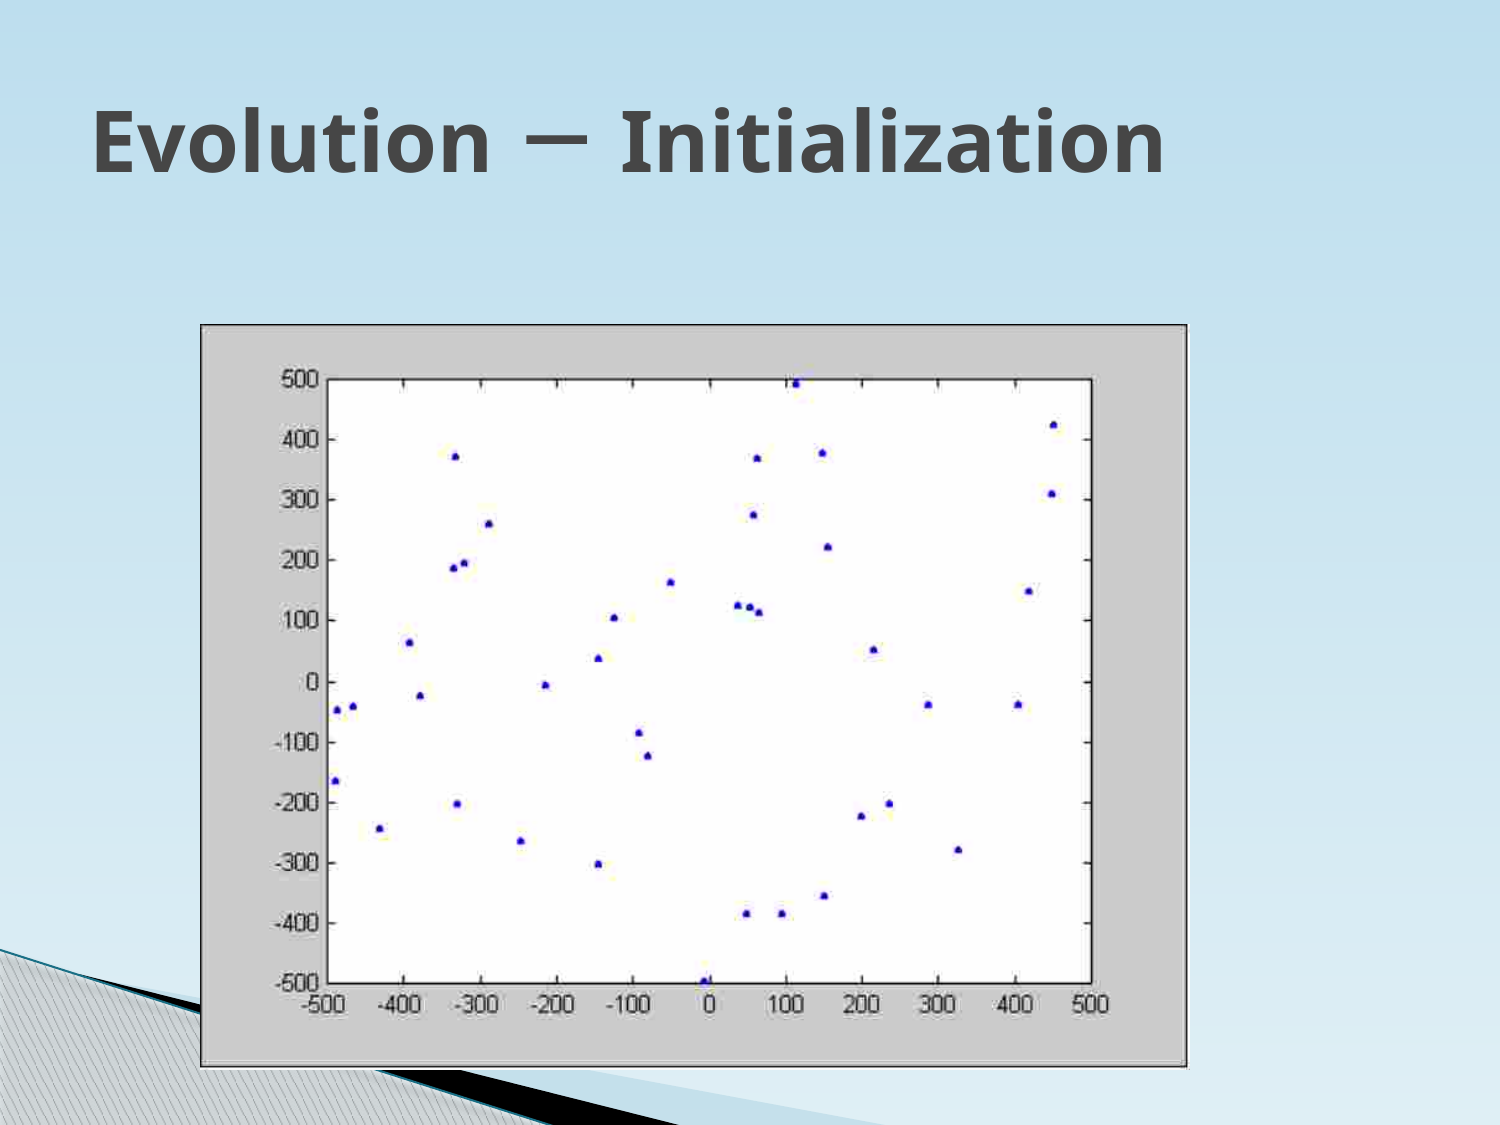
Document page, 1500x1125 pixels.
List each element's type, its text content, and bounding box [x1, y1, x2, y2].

title Evolution－Initialization [75, 45, 1425, 233]
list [199, 324, 1190, 1070]
